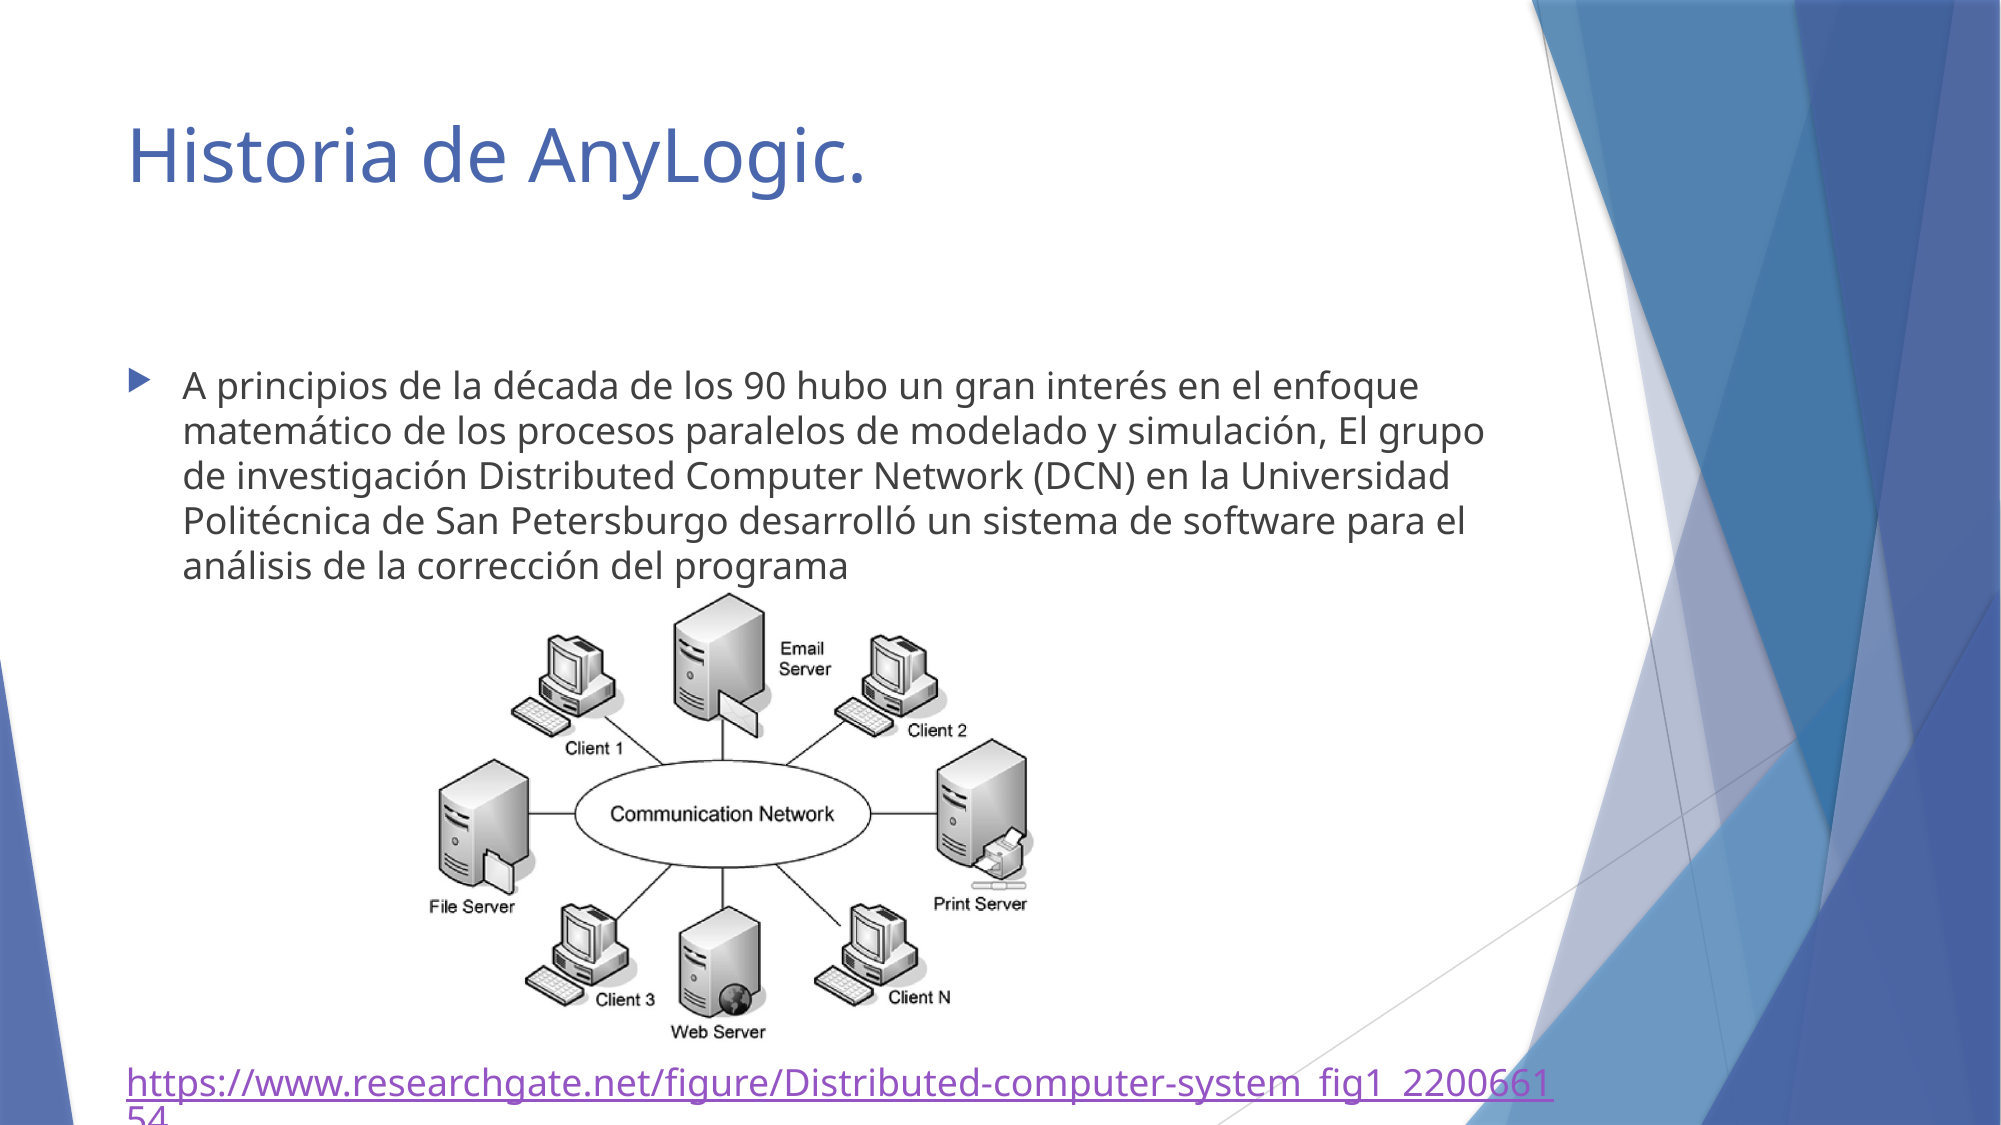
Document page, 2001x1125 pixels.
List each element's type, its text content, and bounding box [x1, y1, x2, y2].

list A principios de la década de los 90 hubo un gran interés en el enfoque matemático de los procesos paralelos de modelado y simulación, El grupo de investigación Distributed Computer Network (DCN) en la Universidad Politécnica de San Petersburgo desarrolló un sistema de software para el análisis de la corrección del programa [111, 354, 1522, 992]
picture [427, 589, 1038, 1044]
text_box https://www.researchgate.net/figure/Distributed-computer-system_fig1_220066154 [111, 1051, 1574, 1125]
title Historia de AnyLogic. [111, 99, 1522, 317]
